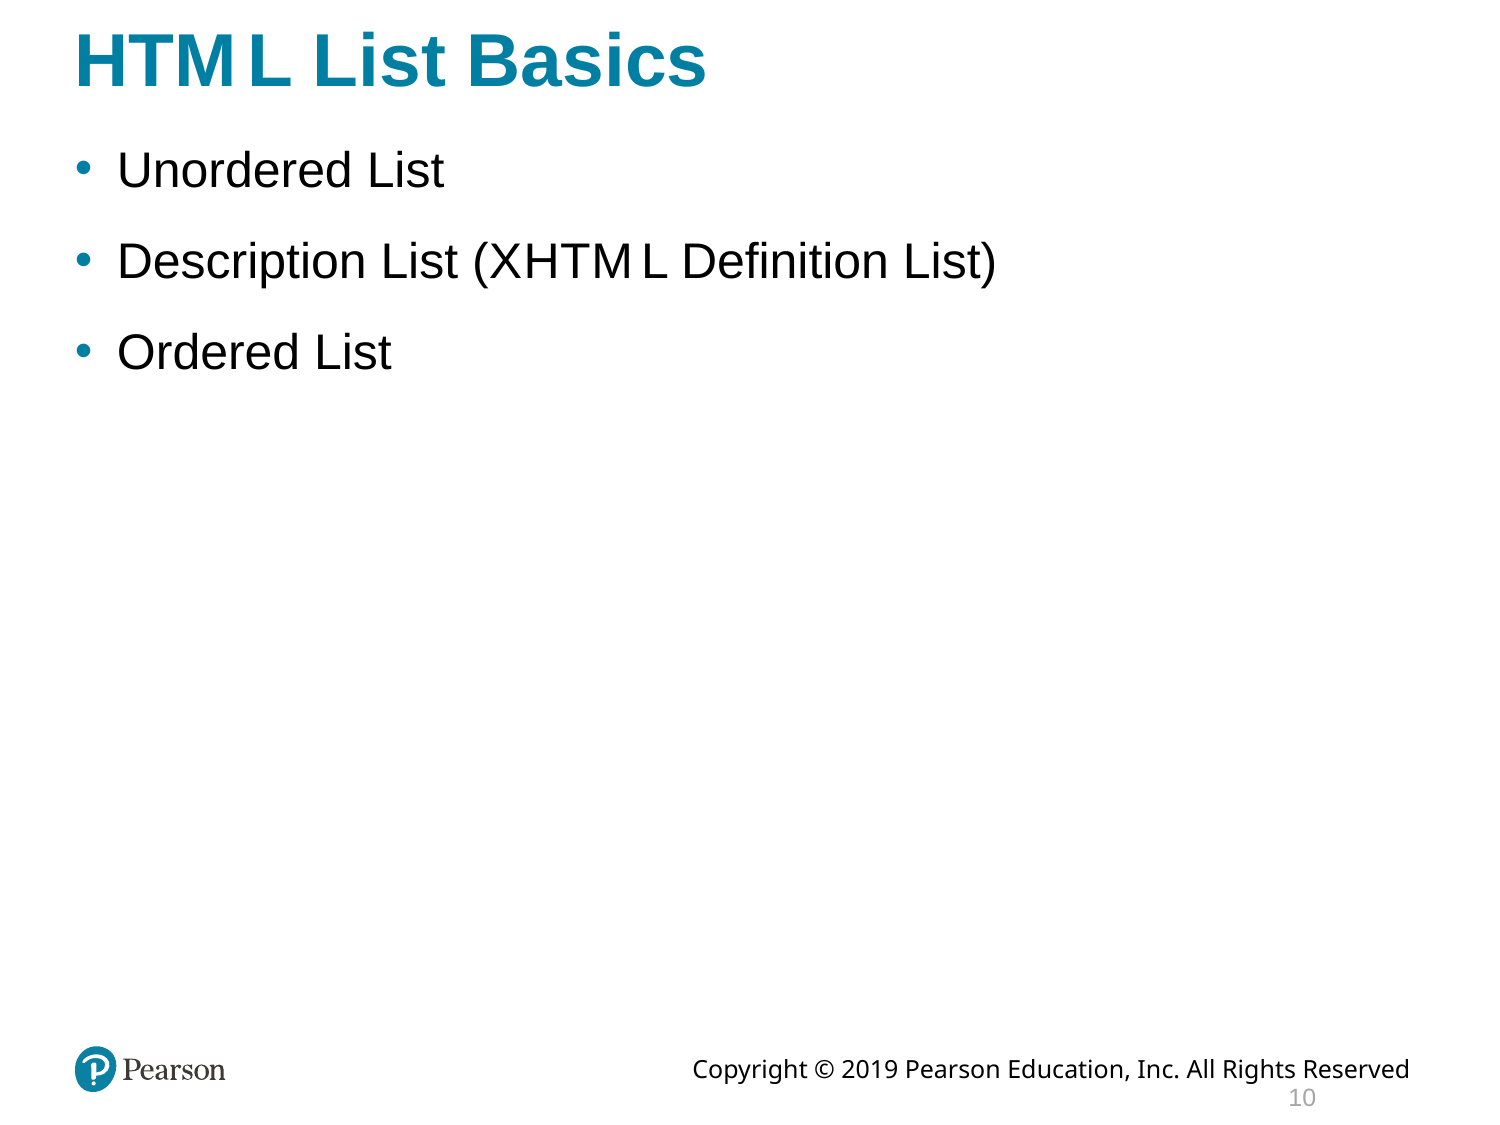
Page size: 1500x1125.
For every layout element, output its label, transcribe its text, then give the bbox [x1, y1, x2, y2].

list Unordered List Description List (X H T M L Definition List) Ordered List [74, 137, 1413, 776]
title H T M L List Basics [74, 0, 1413, 102]
